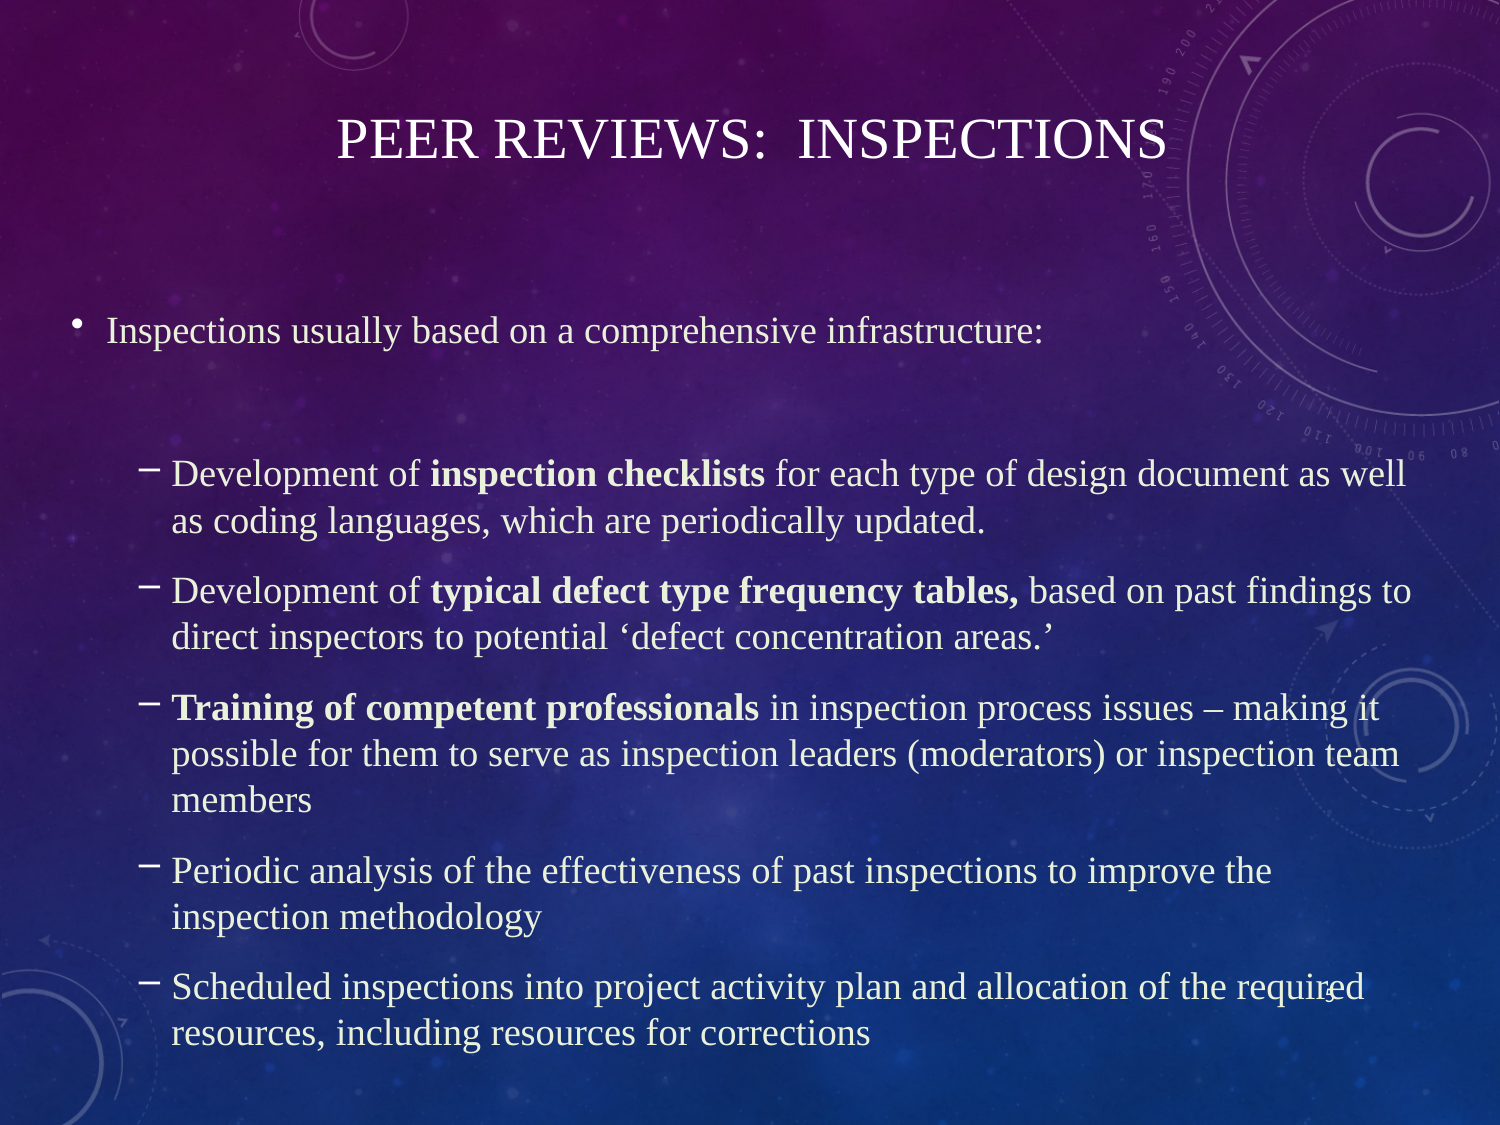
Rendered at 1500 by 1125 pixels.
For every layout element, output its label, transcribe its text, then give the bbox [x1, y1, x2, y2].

title Peer Reviews: Inspections [115, 58, 1391, 213]
slide_number 5 [1281, 963, 1350, 1025]
picture [0, 0, 1500, 1125]
list Inspections usually based on a comprehensive infrastructure: Development of inspection checklists for each type of design document as well as coding languages, which are periodically updated. Development of typical defect type frequency tables, based on past findings to direct inspectors to potential ‘defect concentration areas.’ Training of competent professionals in inspection process issues – making it possible for them to serve as inspection leaders (moderators) or inspection team members Periodic analysis of the effectiveness of past inspections to improve the inspection methodology Scheduled inspections into project activity plan and allocation of the required resources, including resources for corrections [62, 224, 1445, 1064]
